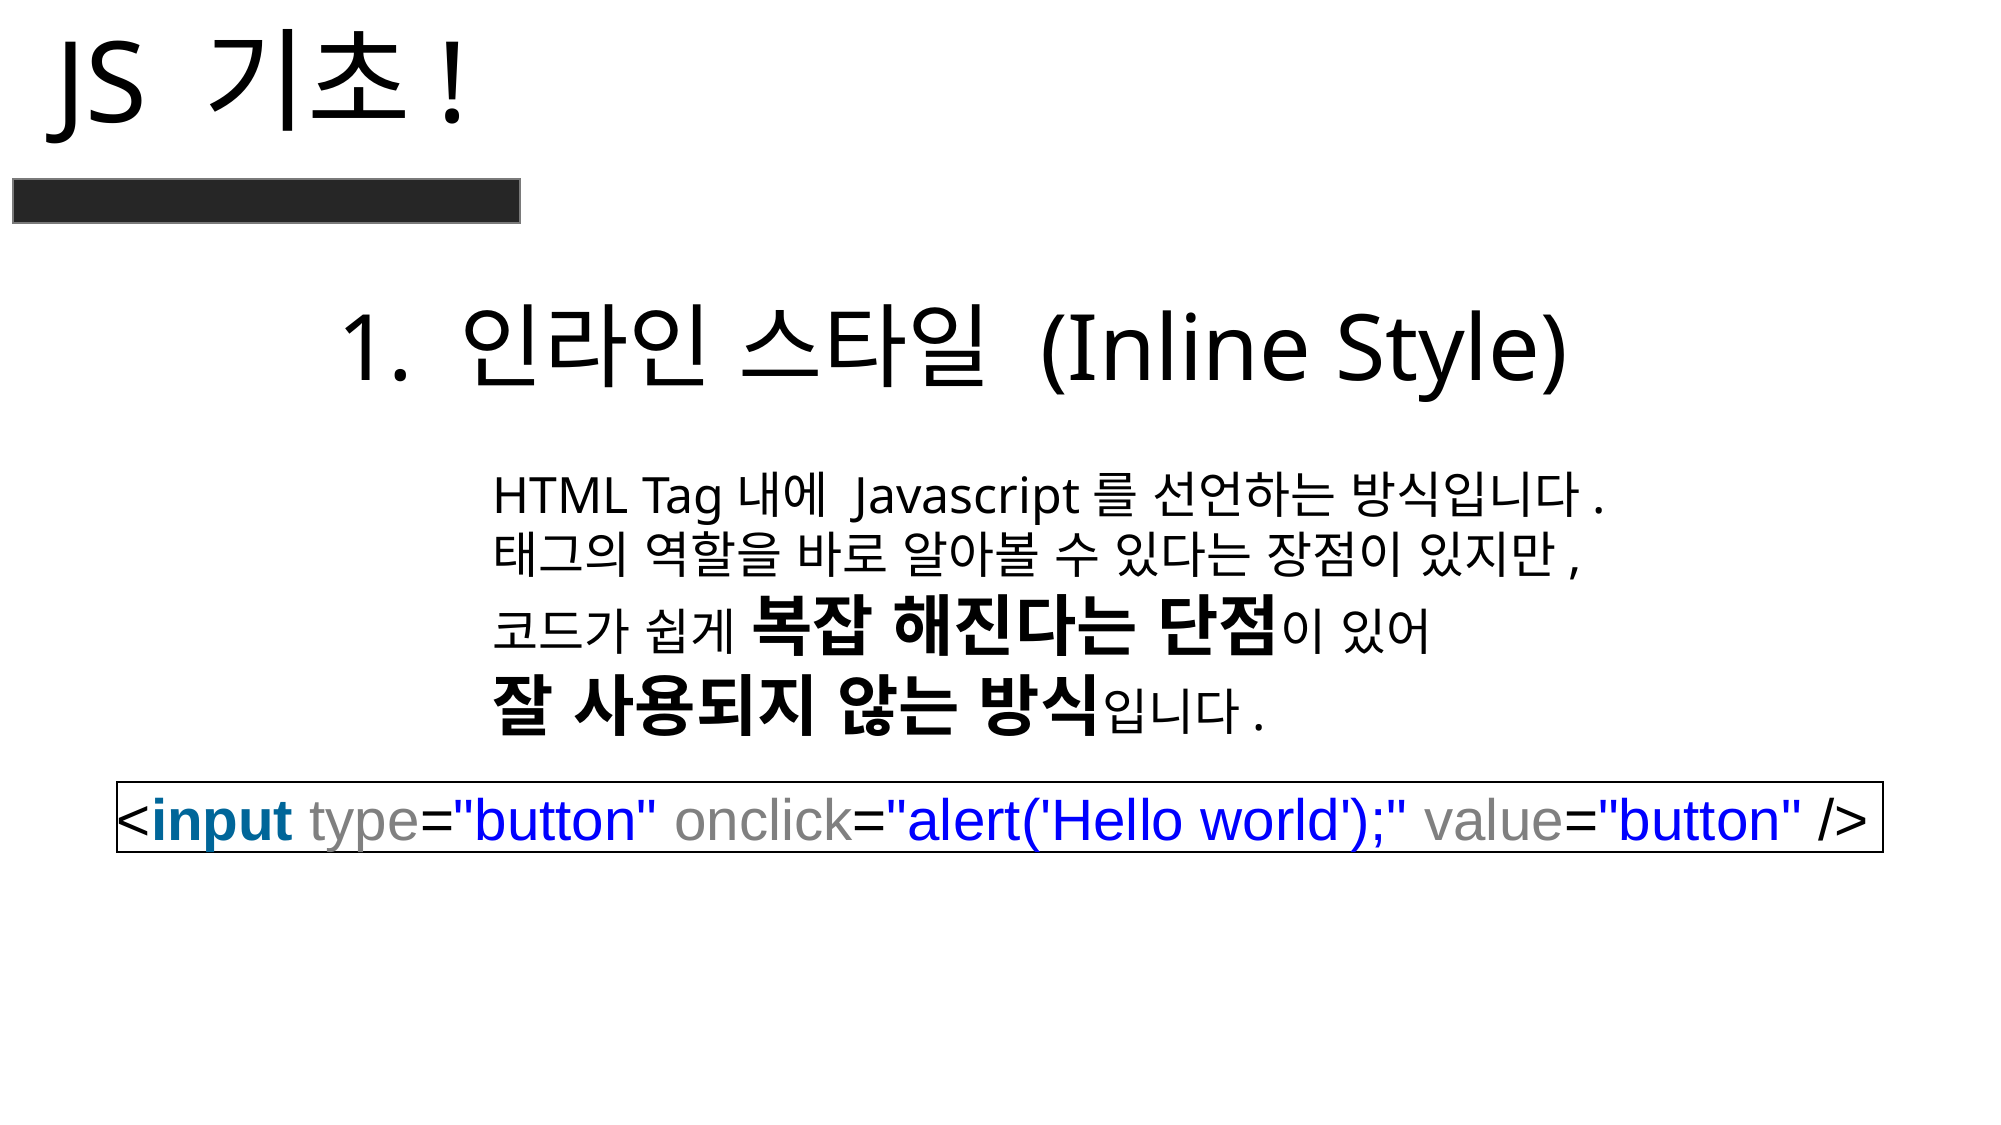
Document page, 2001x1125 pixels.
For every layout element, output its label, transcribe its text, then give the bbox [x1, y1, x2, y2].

text_box JS 기초! [0, 9, 919, 155]
text_box <input type="button" onclick="alert('Hello world');" value="button" /> [116, 781, 1883, 853]
text_box [12, 178, 57, 224]
text_box 인라인 스타일 (Inline Style) [57, 154, 1850, 408]
text_box HTML Tag내에 Javascript를 선언하는 방식입니다. 태그의 역할을 바로 알아볼 수 있다는 장점이 있지만, 코드가 쉽게 복잡 해진다는 단점이 있어 잘 사용되지 않는 방식입니다. [478, 456, 1621, 751]
